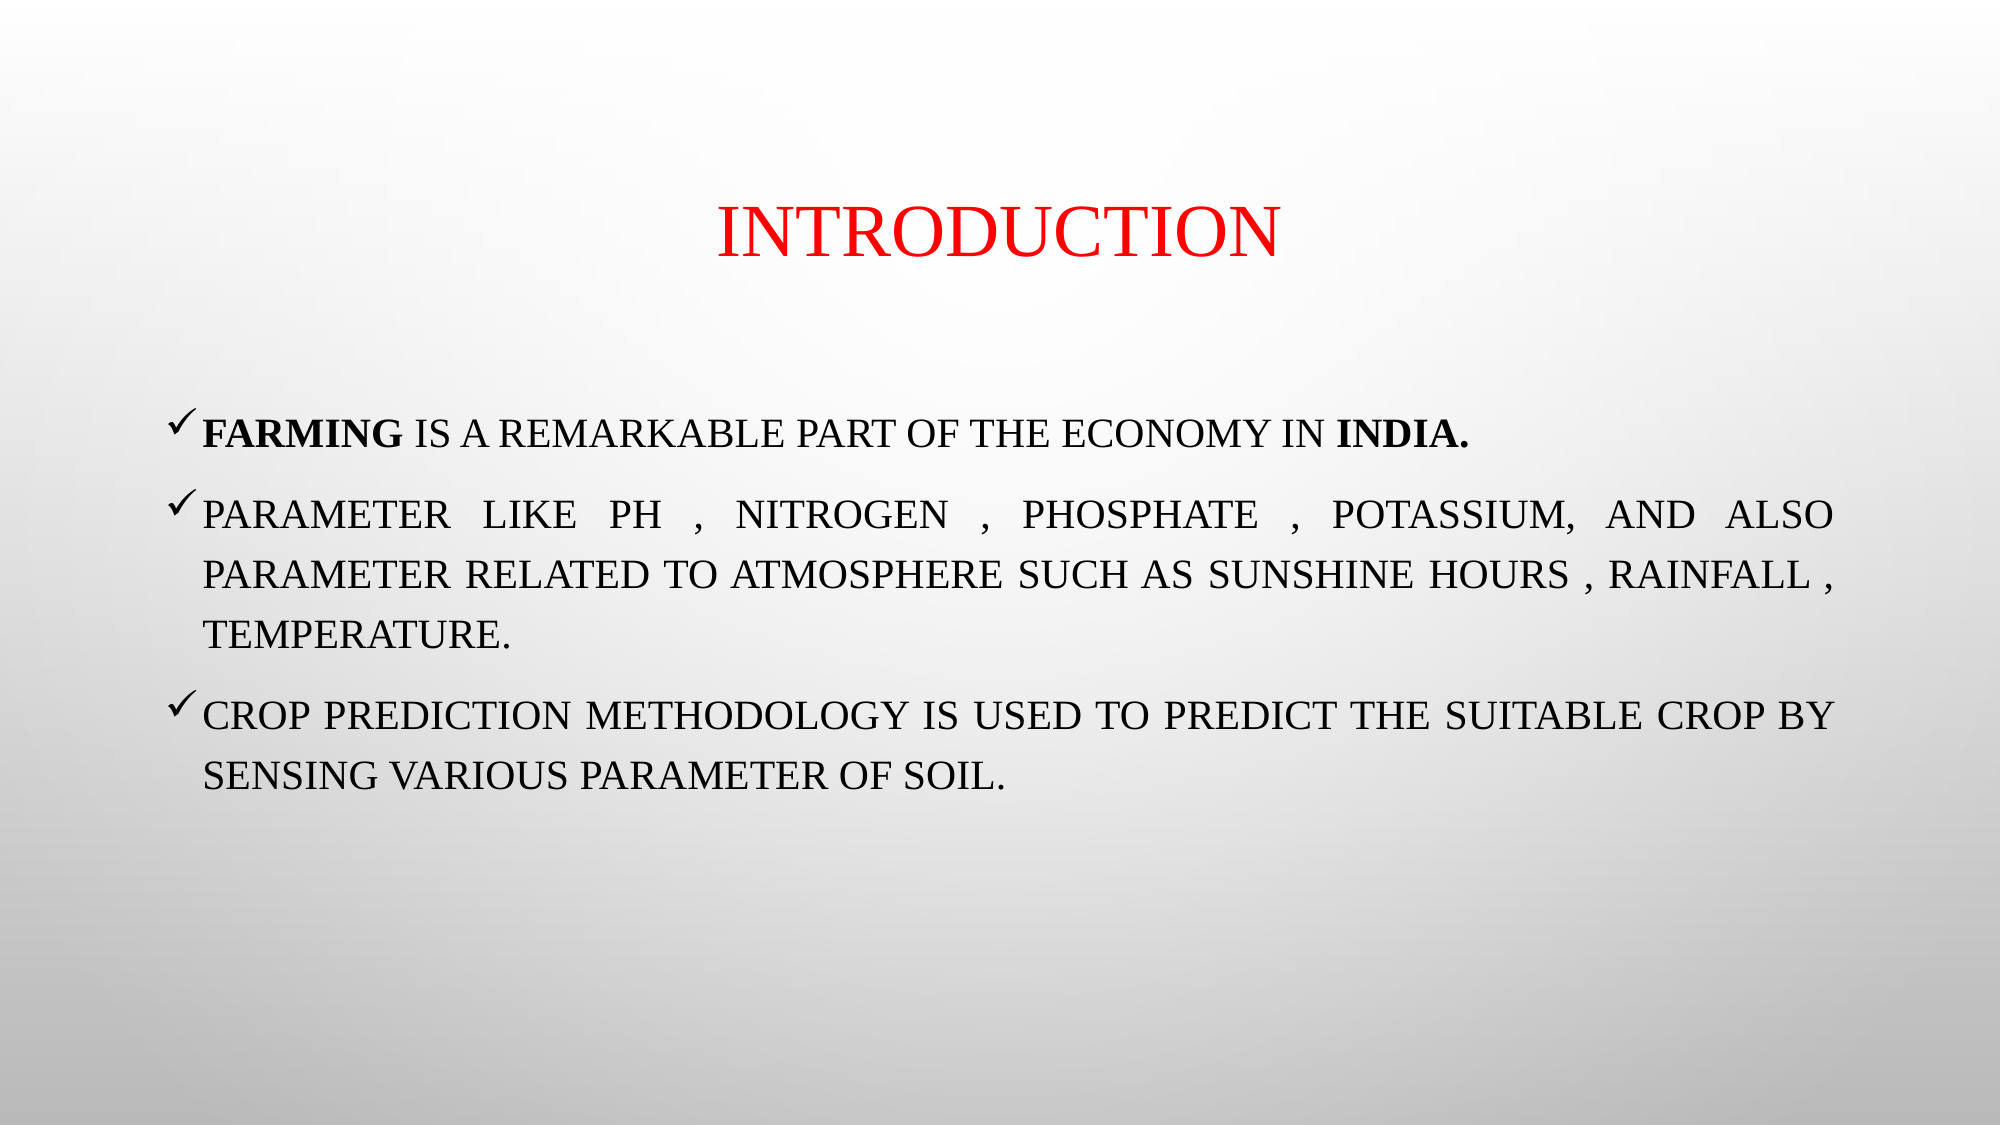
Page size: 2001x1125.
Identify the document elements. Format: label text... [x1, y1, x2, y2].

list Farming is a remarkable part of the economy in India. Parameter like pH , Nitrogen , Phosphate , Potassium, and also parameter related to atmosphere such as sunshine hours , rainfall , temperature. Crop prediction methodology is used to predict the suitable crop by sensing various parameter of soil. [149, 388, 1851, 950]
title Introduction [149, 101, 1851, 364]
picture [0, 0, 2000, 1125]
